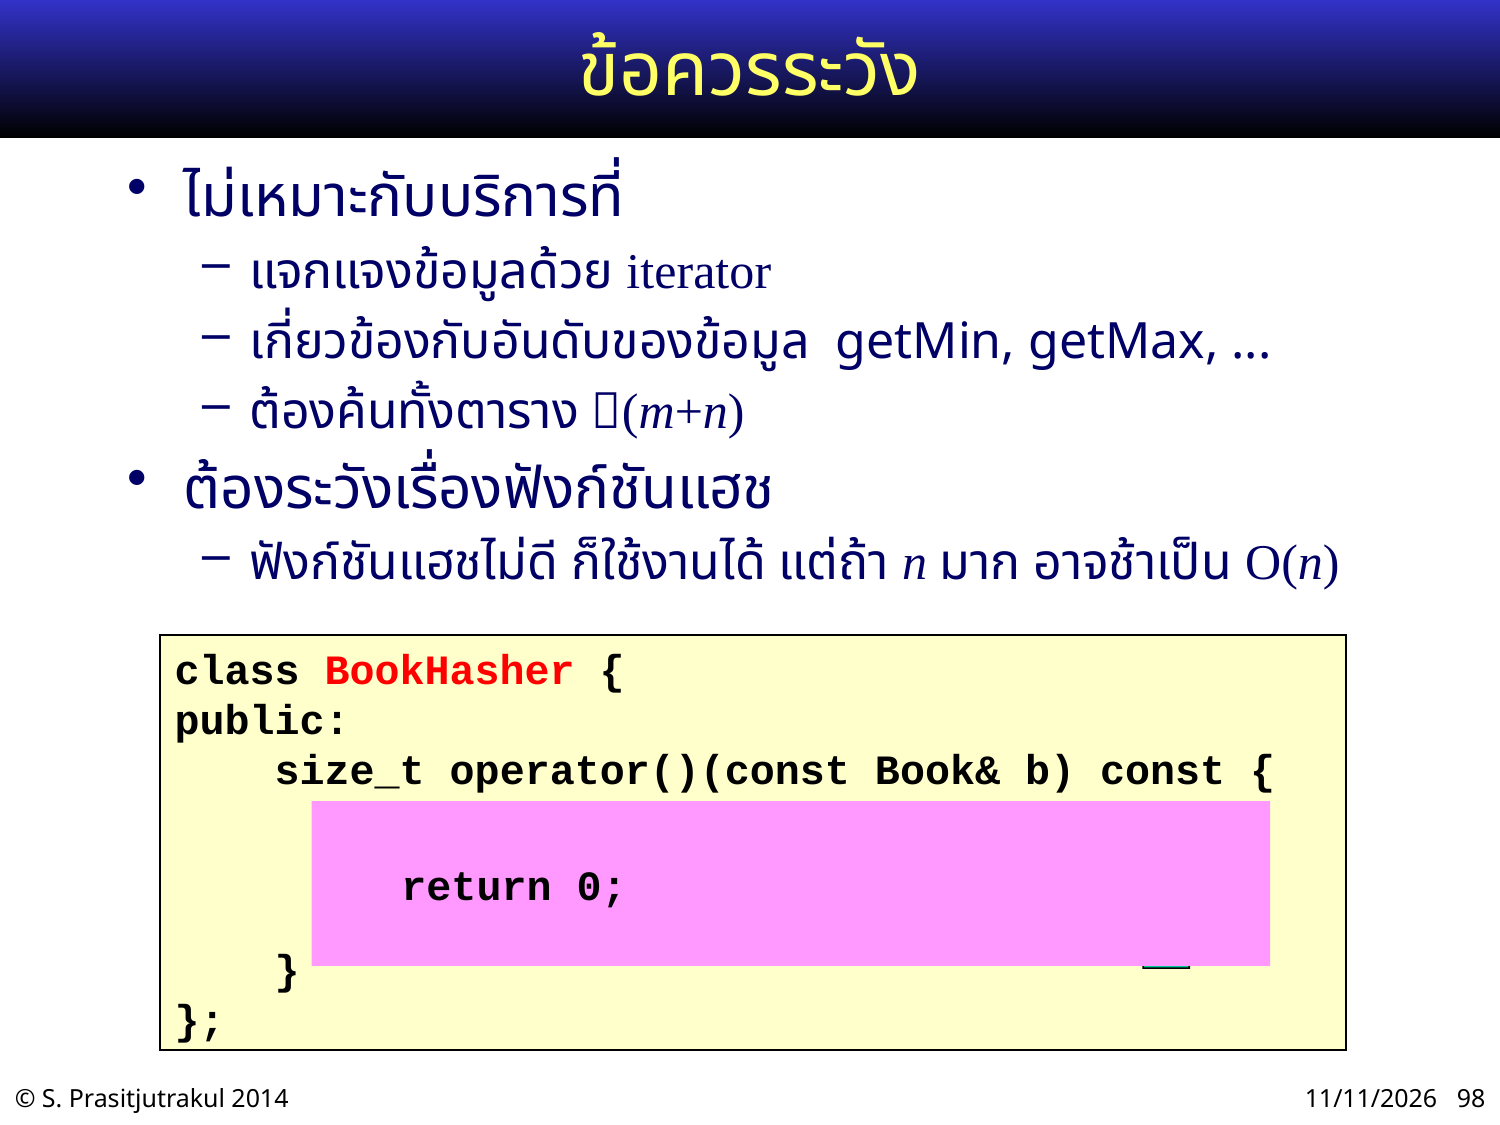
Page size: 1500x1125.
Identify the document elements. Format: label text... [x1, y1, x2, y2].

text_box return 0; [311, 801, 1271, 966]
text_box class BookHasher { public: size_t operator()(const Book& b) const { return hash<string>()(b.title) ^ hash<int>()(b.edition); } }; [159, 635, 1347, 1050]
title ข้อควรระวัง [112, 2, 1388, 129]
list ไม่เหมาะกับบริการที่ แจกแจงข้อมูลด้วย iterator เกี่ยวข้องกับอันดับของข้อมูล getMin, getMax, ... ต้องค้นทั้งตาราง (m+n) ต้องระวังเรื่องฟังก์ชันแฮช ฟังก์ชันแฮชไม่ดี ก็ใช้งานได้ แต่ถ้า n มาก อาจช้าเป็น O(n) [112, 150, 1485, 614]
